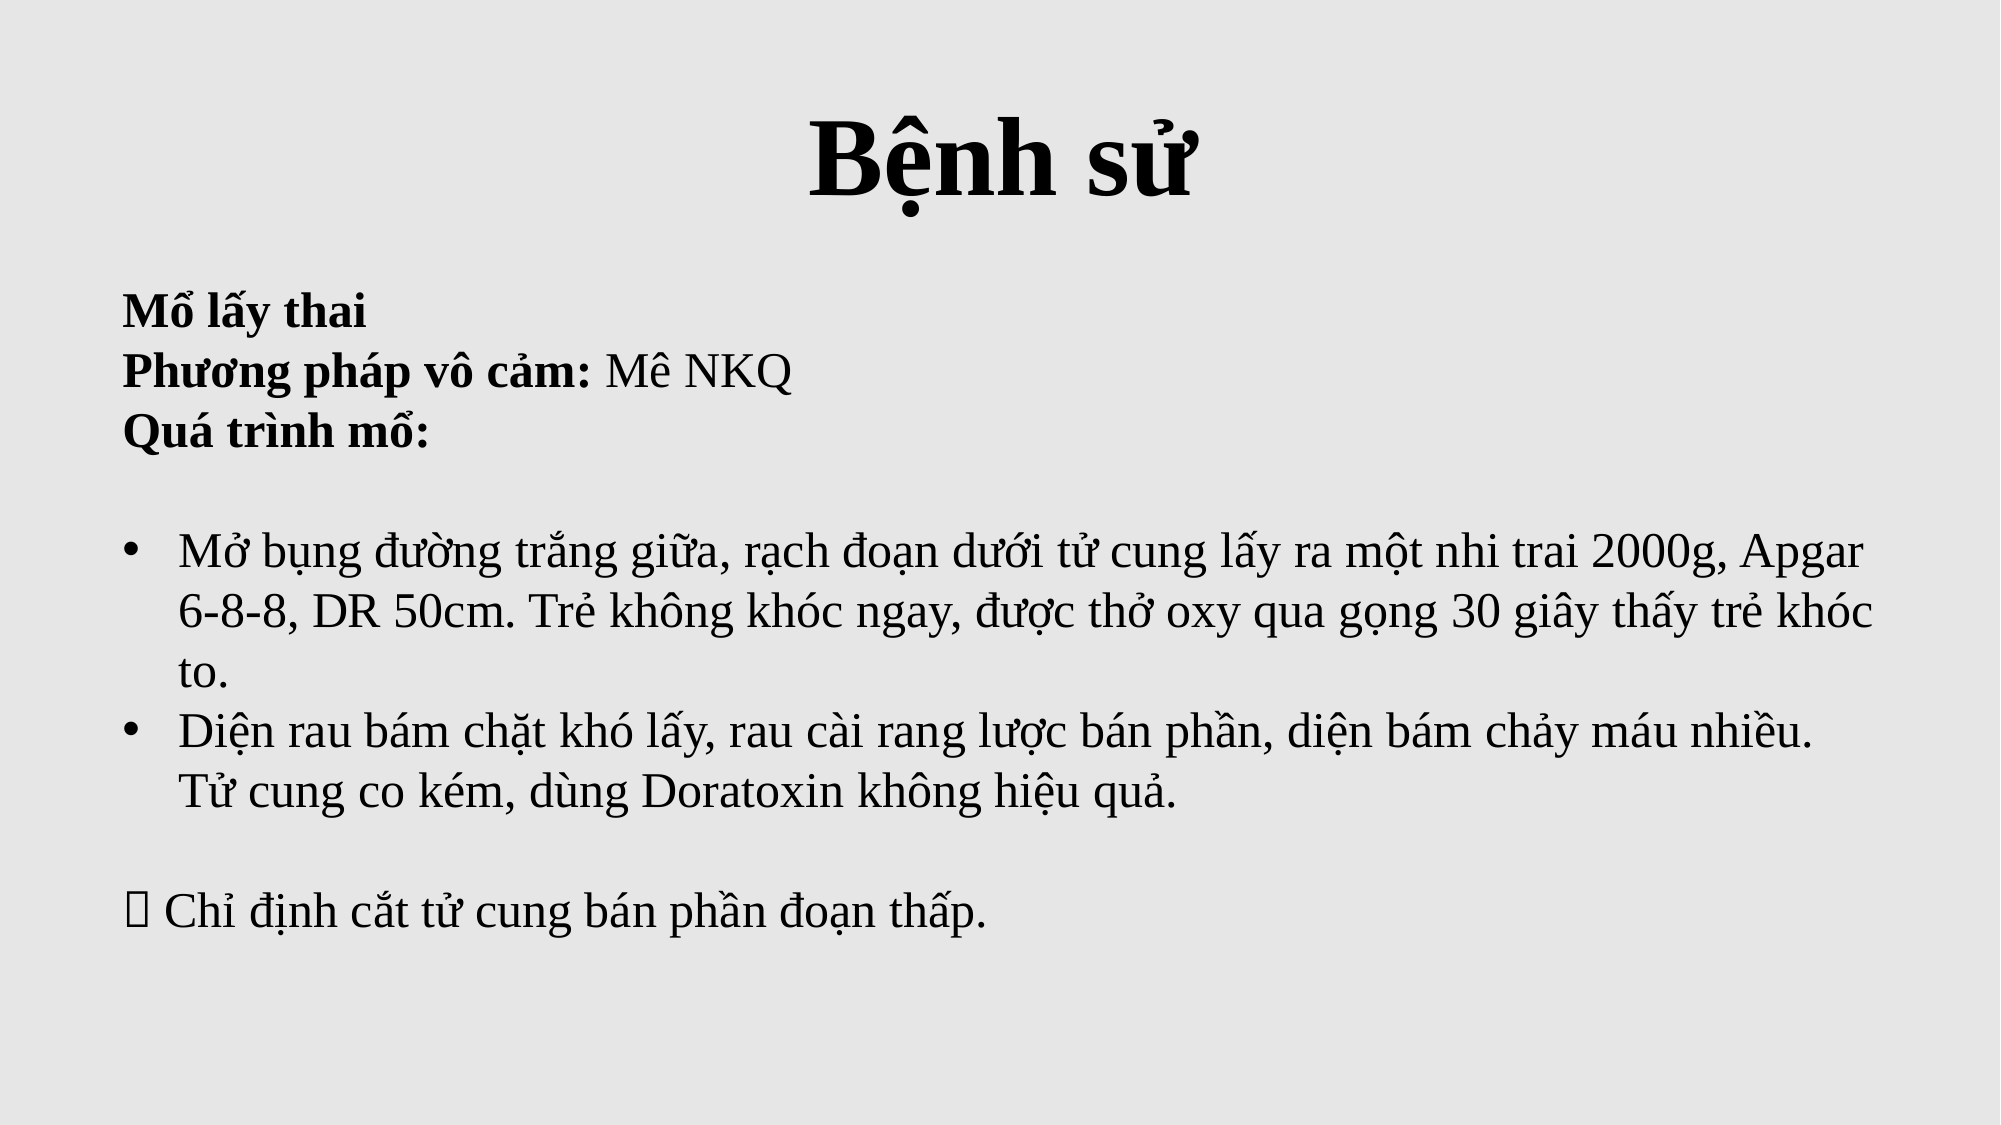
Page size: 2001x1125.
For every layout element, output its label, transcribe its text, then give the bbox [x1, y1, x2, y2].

text_box Bệnh sử Mổ lấy thai Phương pháp vô cảm: Mê NKQ Quá trình mổ: Mở bụng đường trắng giữa, rạch đoạn dưới tử cung lấy ra một nhi trai 2000g, Apgar 6-8-8, DR 50cm. Trẻ không khóc ngay, được thở oxy qua gọng 30 giây thấy trẻ khóc to. Diện rau bám chặt khó lấy, rau cài rang lược bán phần, diện bám chảy máu nhiều. Tử cung co kém, dùng Doratoxin không hiệu quả.  Chỉ định cắt tử cung bán phần đoạn thấp. [107, 75, 1899, 1006]
